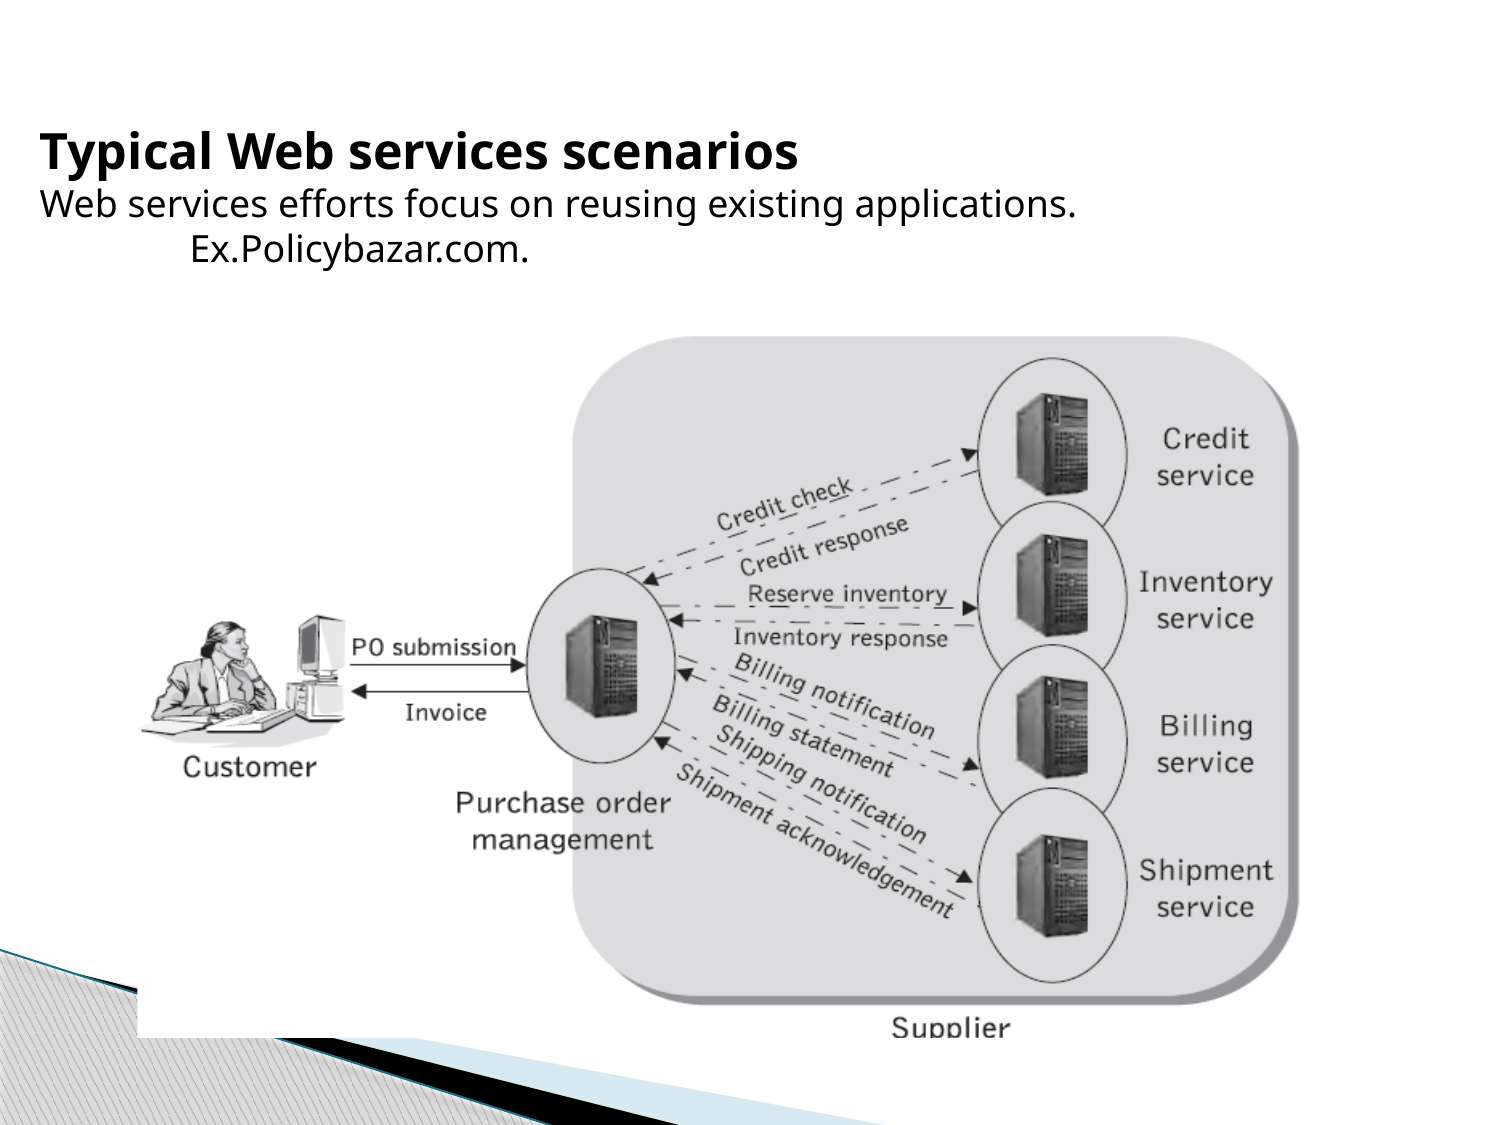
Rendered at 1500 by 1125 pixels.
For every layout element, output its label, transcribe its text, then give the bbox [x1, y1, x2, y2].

text_box Typical Web services scenarios Web services efforts focus on reusing existing applications. Ex.Policybazar.com. [24, 112, 1463, 278]
picture [137, 298, 1326, 1038]
